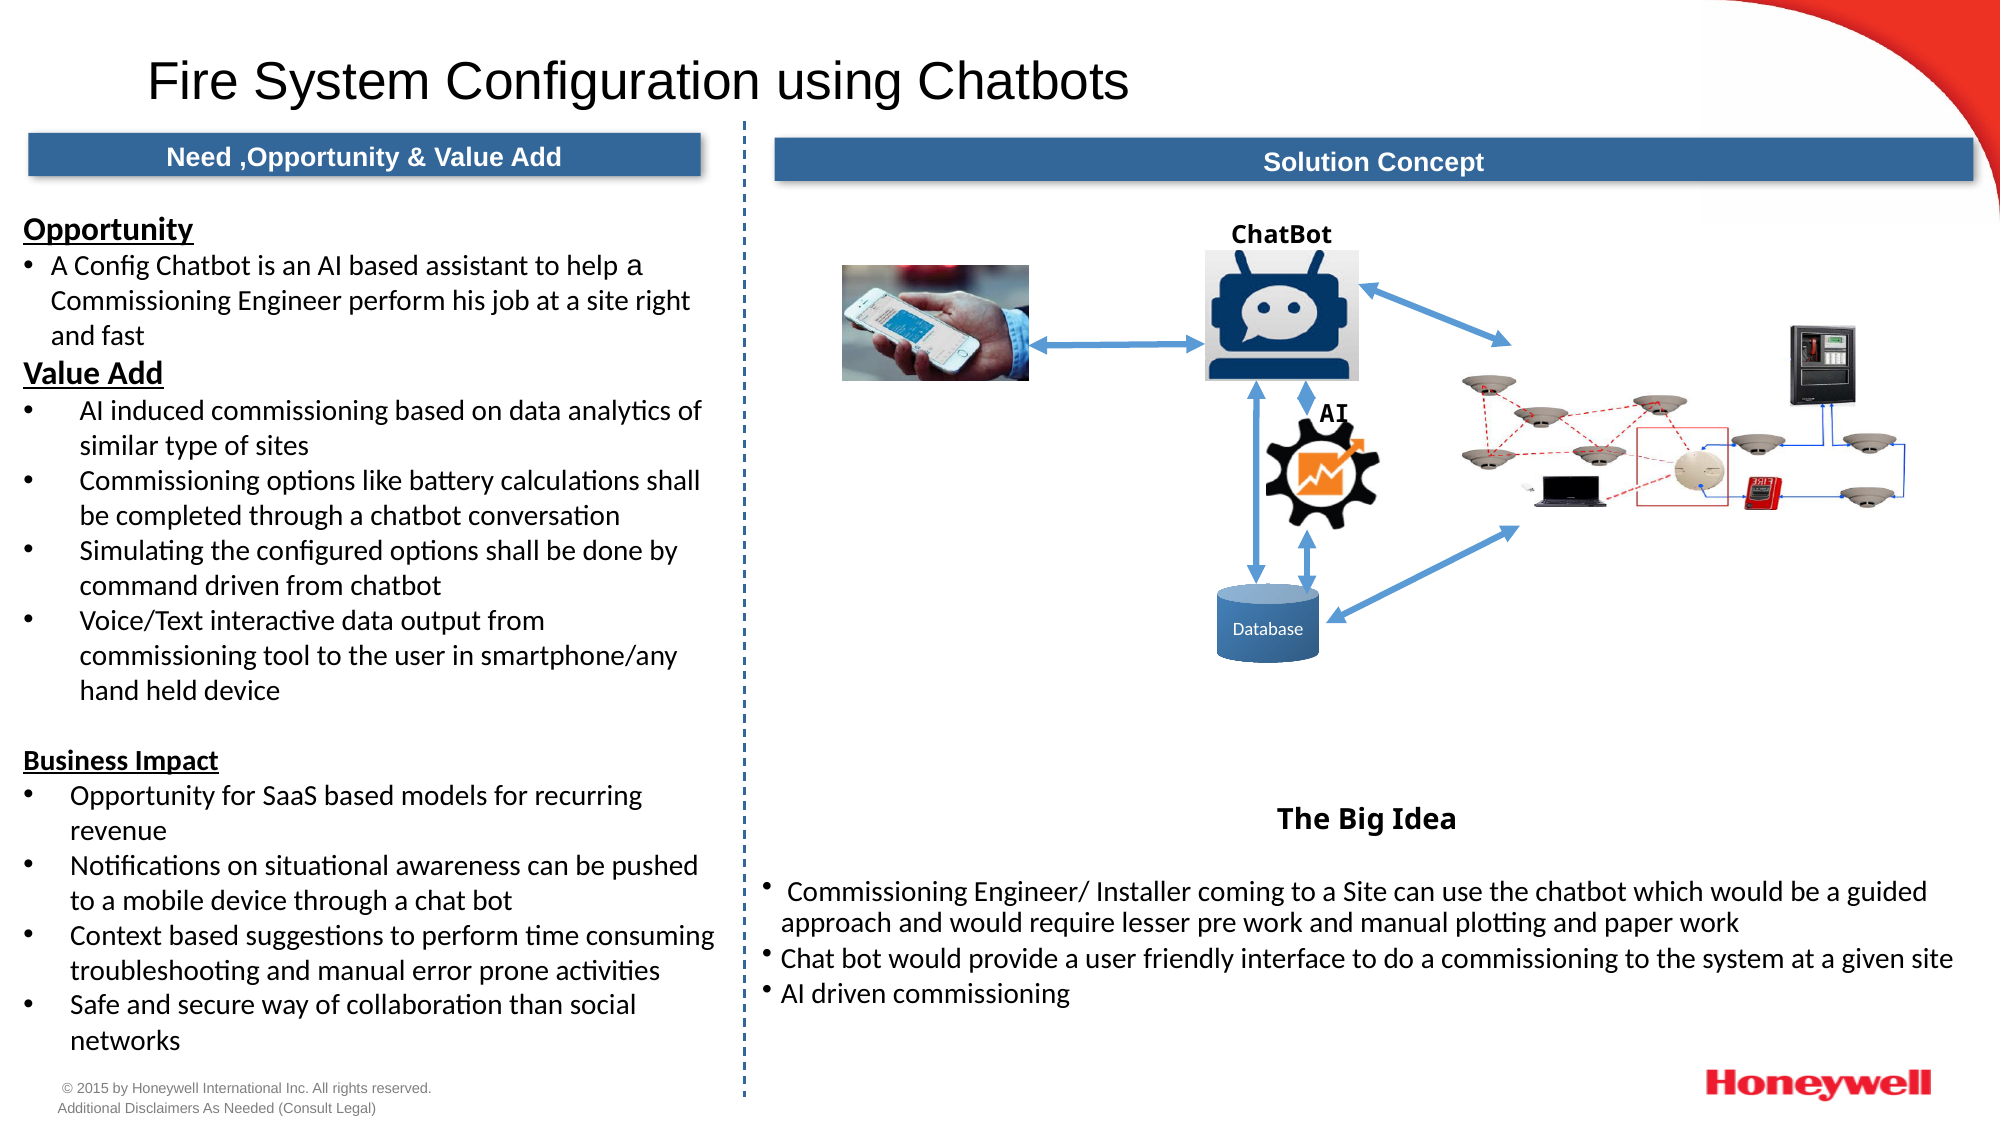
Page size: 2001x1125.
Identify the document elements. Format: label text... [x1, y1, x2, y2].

text_box Opportunity A Config Chatbot is an AI based assistant to help a Commissioning Engineer perform his job at a site right and fast Value Add AI induced commissioning based on data analytics of similar type of sites Commissioning options like battery calculations shall be completed through a chatbot conversation Simulating the configured options shall be done by command driven from chatbot Voice/Text interactive data output from commissioning tool to the user in smartphone/any hand held device Business Impact Opportunity for SaaS based models for recurring revenue Notifications on situational awareness can be pushed to a mobile device through a chat bot Context based suggestions to perform time consuming troubleshooting and manual error prone activities Safe and secure way of collaboration than social networks [8, 199, 734, 1125]
text_box Solution Concept [774, 137, 1974, 181]
text_box The Big Idea Commissioning Engineer/ Installer coming to a Site can use the chatbot which would be a guided approach and would require lesser pre work and manual plotting and paper work Chat bot would provide a user friendly interface to do a commissioning to the system at a given site AI driven commissioning [748, 724, 1974, 1125]
text_box Fire System Configuration using Chatbots [122, 46, 1610, 110]
text_box Need ,Opportunity & Value Add [28, 132, 701, 177]
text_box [842, 211, 1906, 663]
picture [1700, 0, 2000, 225]
